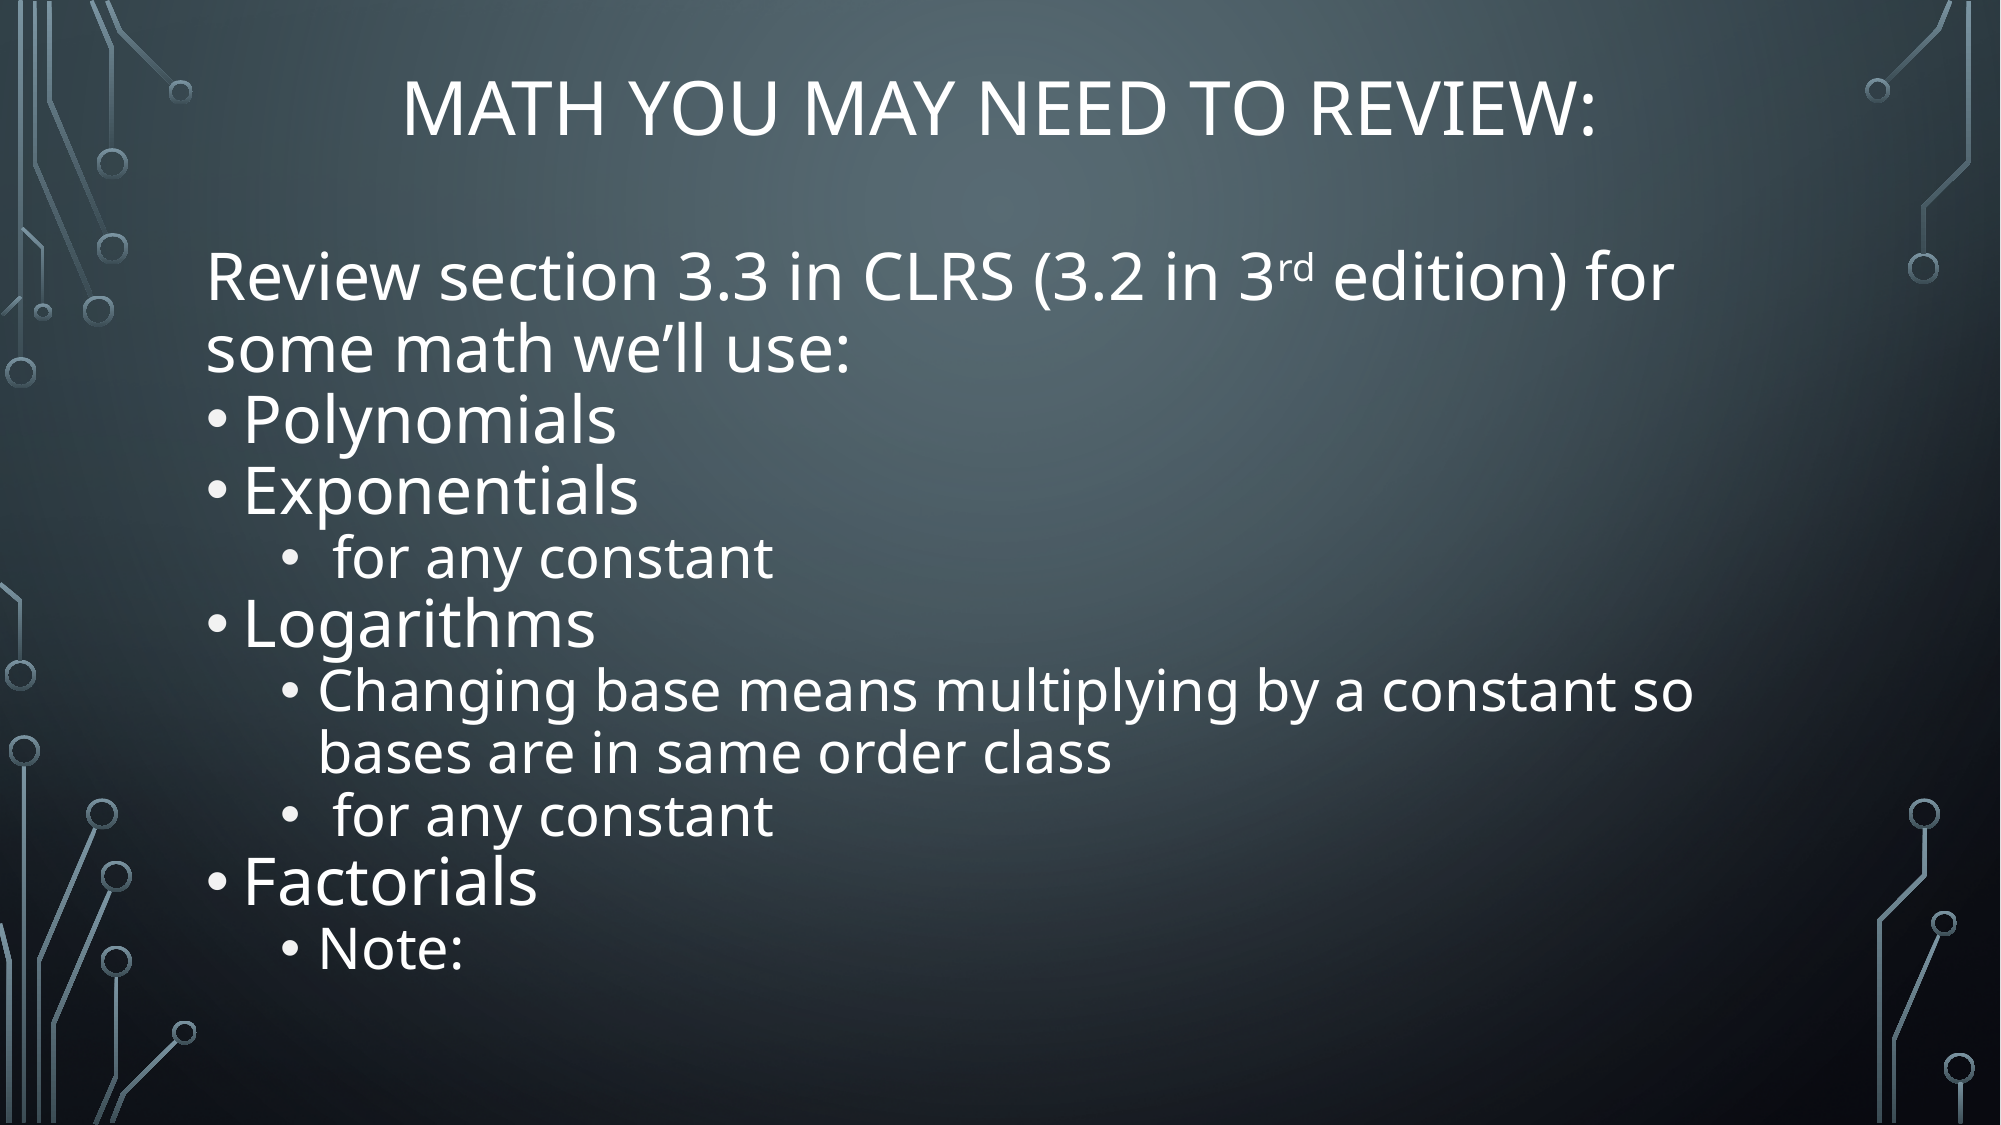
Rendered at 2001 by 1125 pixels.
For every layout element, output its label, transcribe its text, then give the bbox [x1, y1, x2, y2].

title Math you may need to review: [0, 0, 2000, 223]
